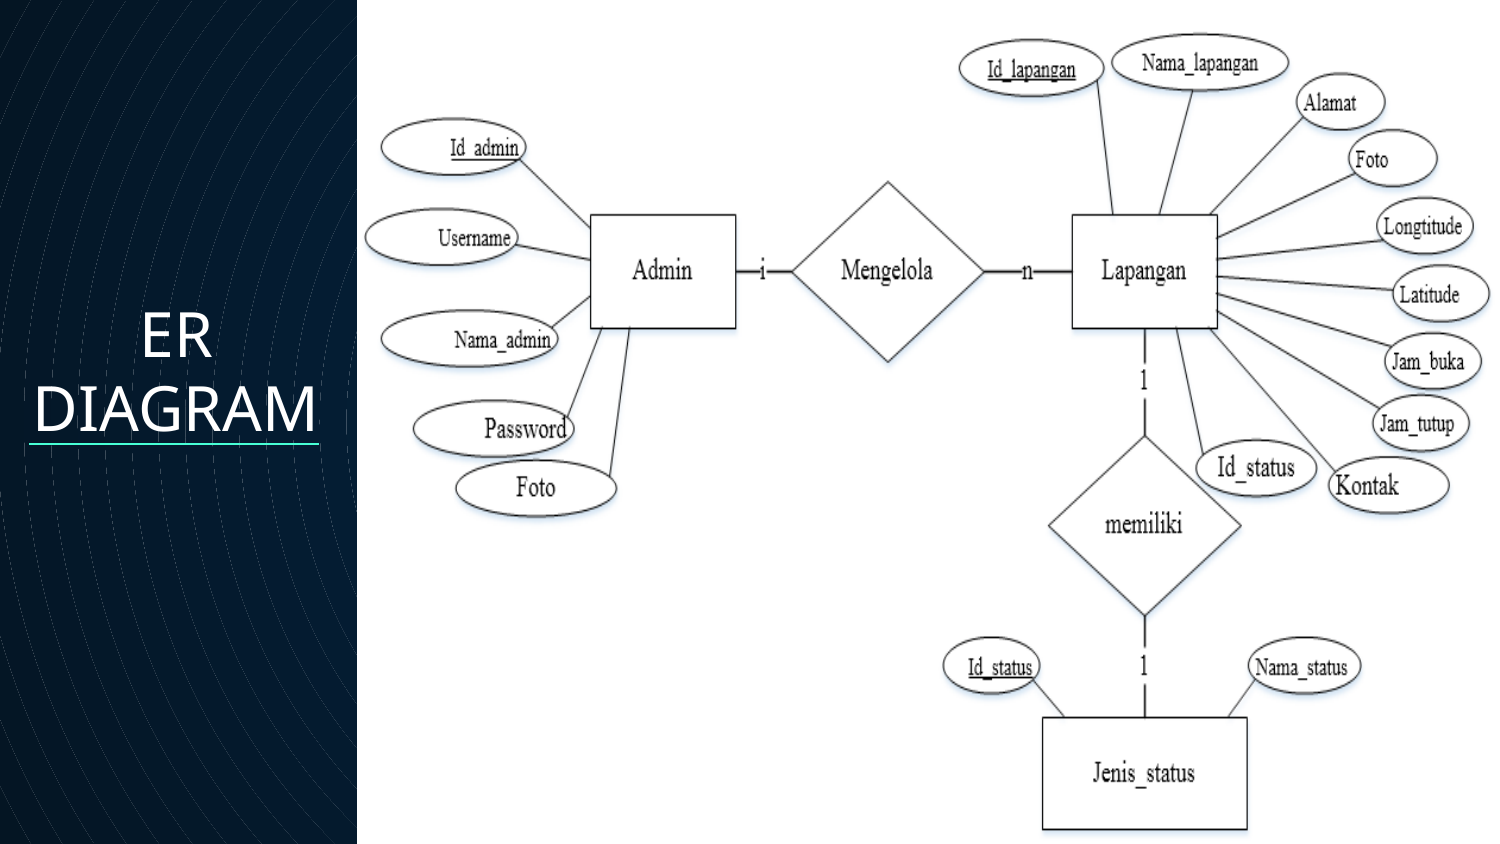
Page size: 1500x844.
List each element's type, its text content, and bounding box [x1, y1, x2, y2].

text_box ER DIAGRAM [0, 359, 352, 460]
picture [357, 0, 1500, 844]
